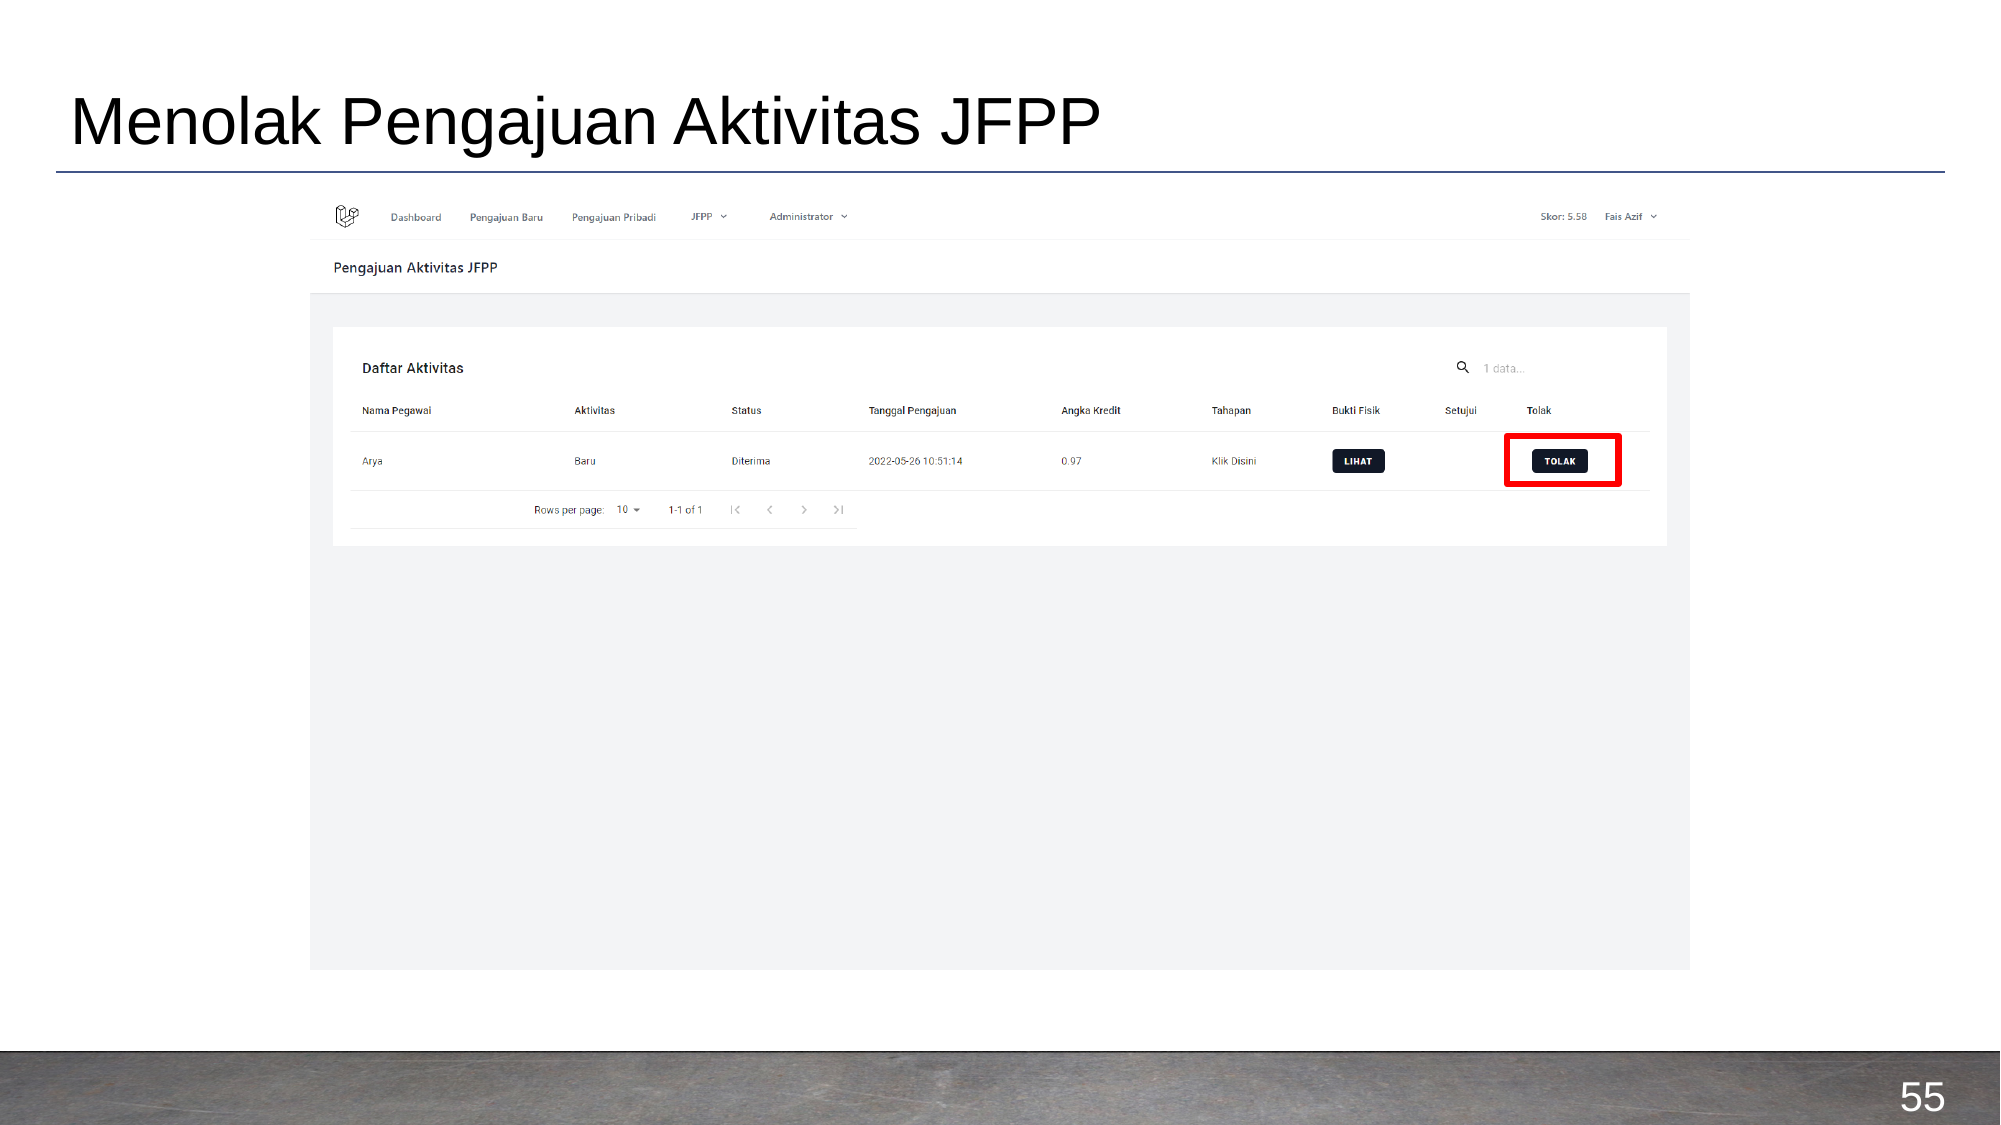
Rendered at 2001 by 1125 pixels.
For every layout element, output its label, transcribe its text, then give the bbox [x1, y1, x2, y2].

title Menolak Pengajuan Aktivitas JFPP [55, 80, 1945, 172]
picture [0, 1051, 2000, 1125]
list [310, 193, 1691, 970]
